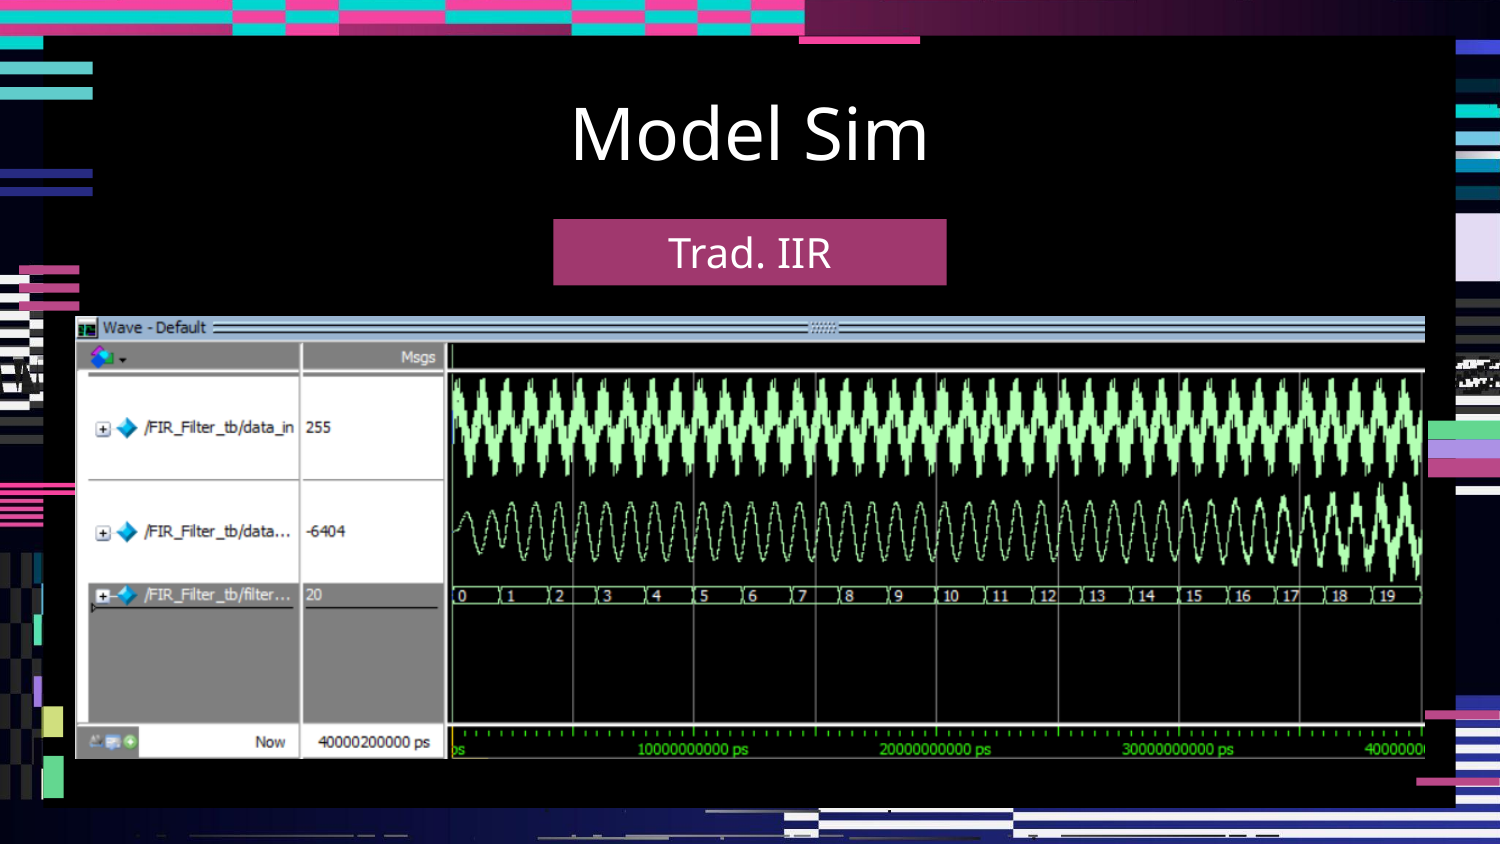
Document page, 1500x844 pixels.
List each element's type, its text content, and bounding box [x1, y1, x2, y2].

picture [1456, 720, 1500, 777]
text_box Trad. IIR [553, 219, 947, 286]
picture [74, 316, 1426, 759]
picture [0, 0, 1500, 80]
picture [1456, 478, 1500, 710]
picture [0, 197, 43, 482]
picture [0, 495, 1500, 844]
picture [1456, 83, 1500, 159]
picture [1456, 173, 1500, 420]
title Model Sim [118, 72, 1382, 167]
picture [0, 179, 43, 187]
picture [0, 75, 43, 87]
picture [0, 100, 43, 168]
